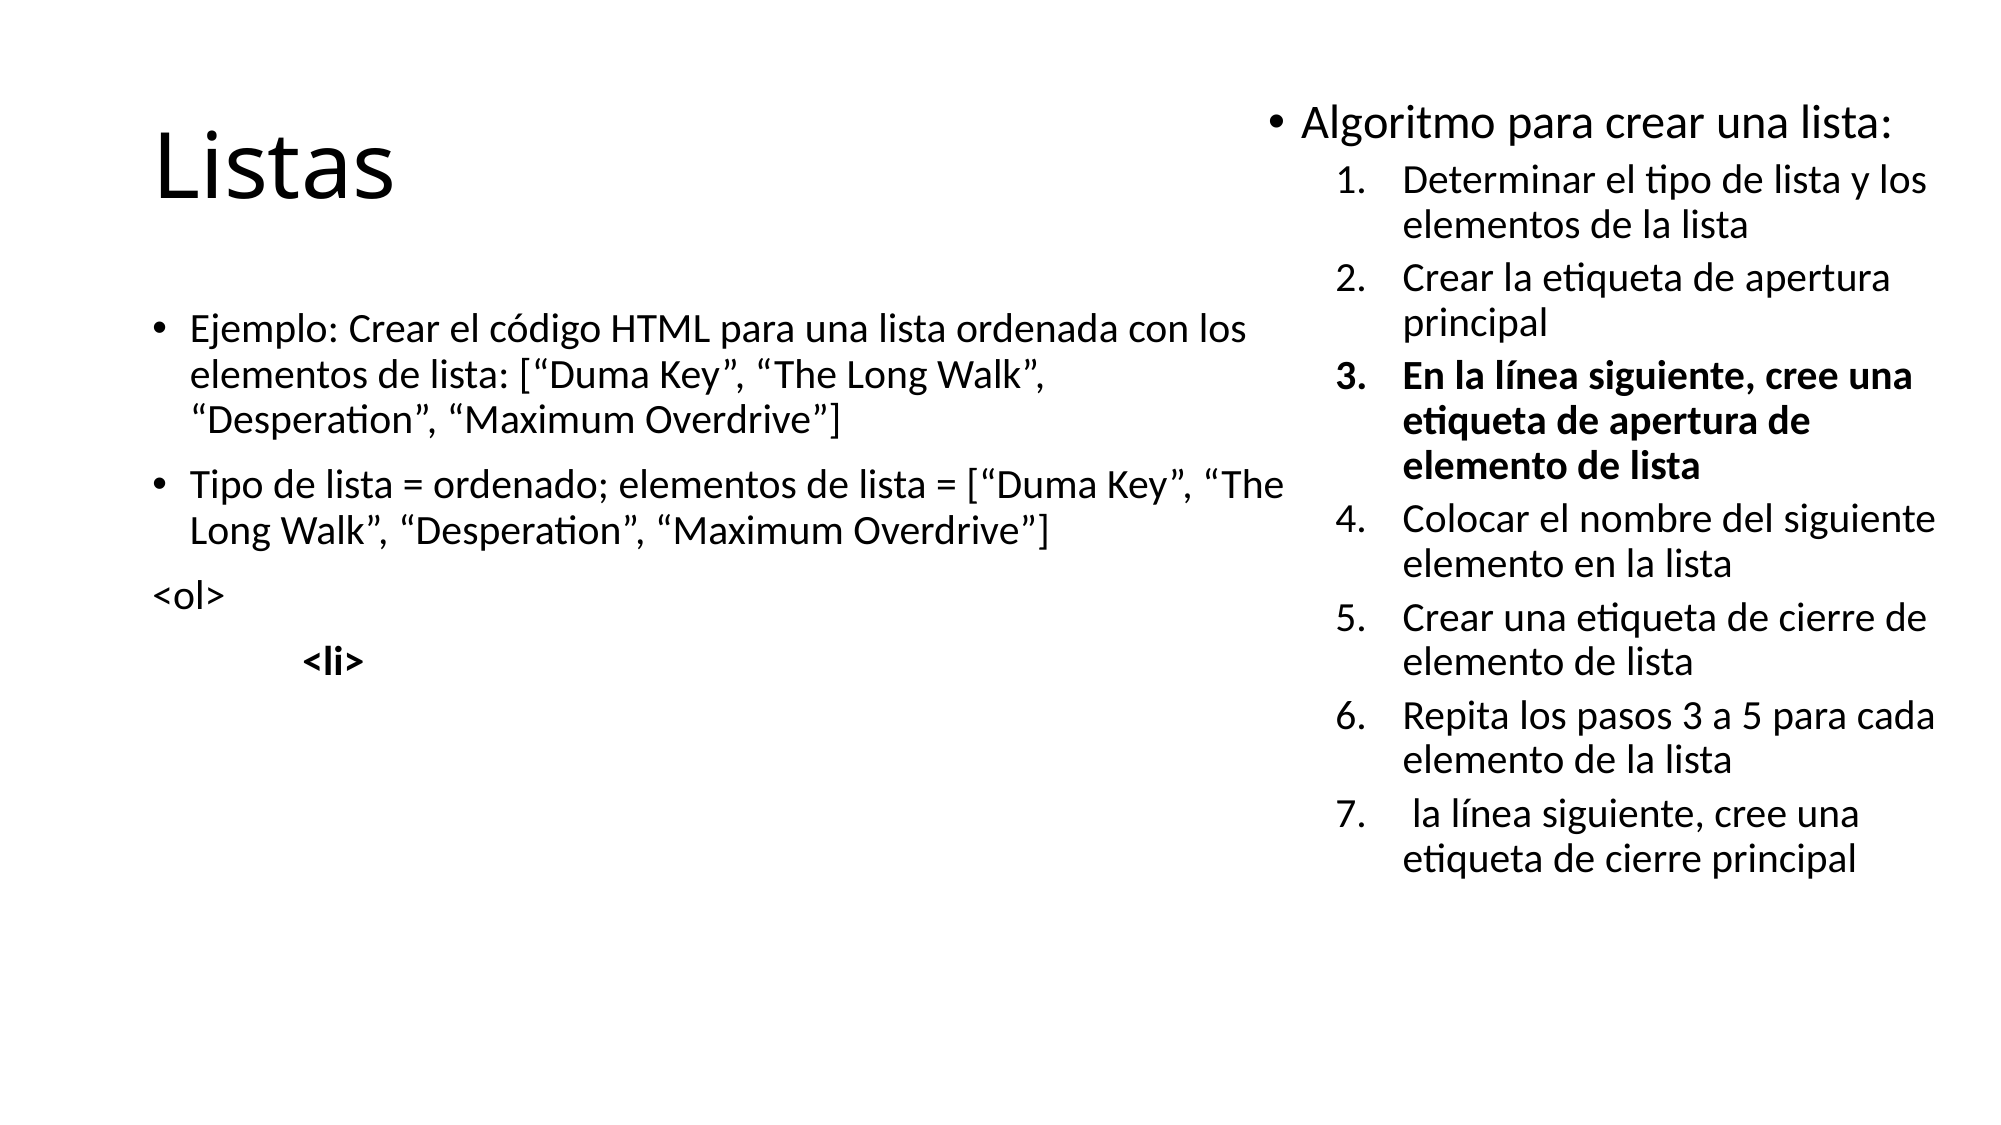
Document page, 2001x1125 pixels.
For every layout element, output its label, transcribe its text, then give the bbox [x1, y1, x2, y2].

text_box Algoritmo para crear una lista: Determinar el tipo de lista y los elementos de la lista Crear la etiqueta de apertura principal En la línea siguiente, cree una etiqueta de apertura de elemento de lista Colocar el nombre del siguiente elemento en la lista Crear una etiqueta de cierre de elemento de lista Repita los pasos 3 a 5 para cada elemento de la lista la línea siguiente, cree una etiqueta de cierre principal [1253, 89, 1979, 904]
title Listas [137, 59, 1863, 278]
list Ejemplo: Crear el código HTML para una lista ordenada con los elementos de lista: [“Duma Key”, “The Long Walk”, “Desperation”, “Maximum Overdrive”] Tipo de lista = ordenado; elementos de lista = [“Duma Key”, “The Long Walk”, “Desperation”, “Maximum Overdrive”] <ol> <li> [137, 299, 1308, 1050]
